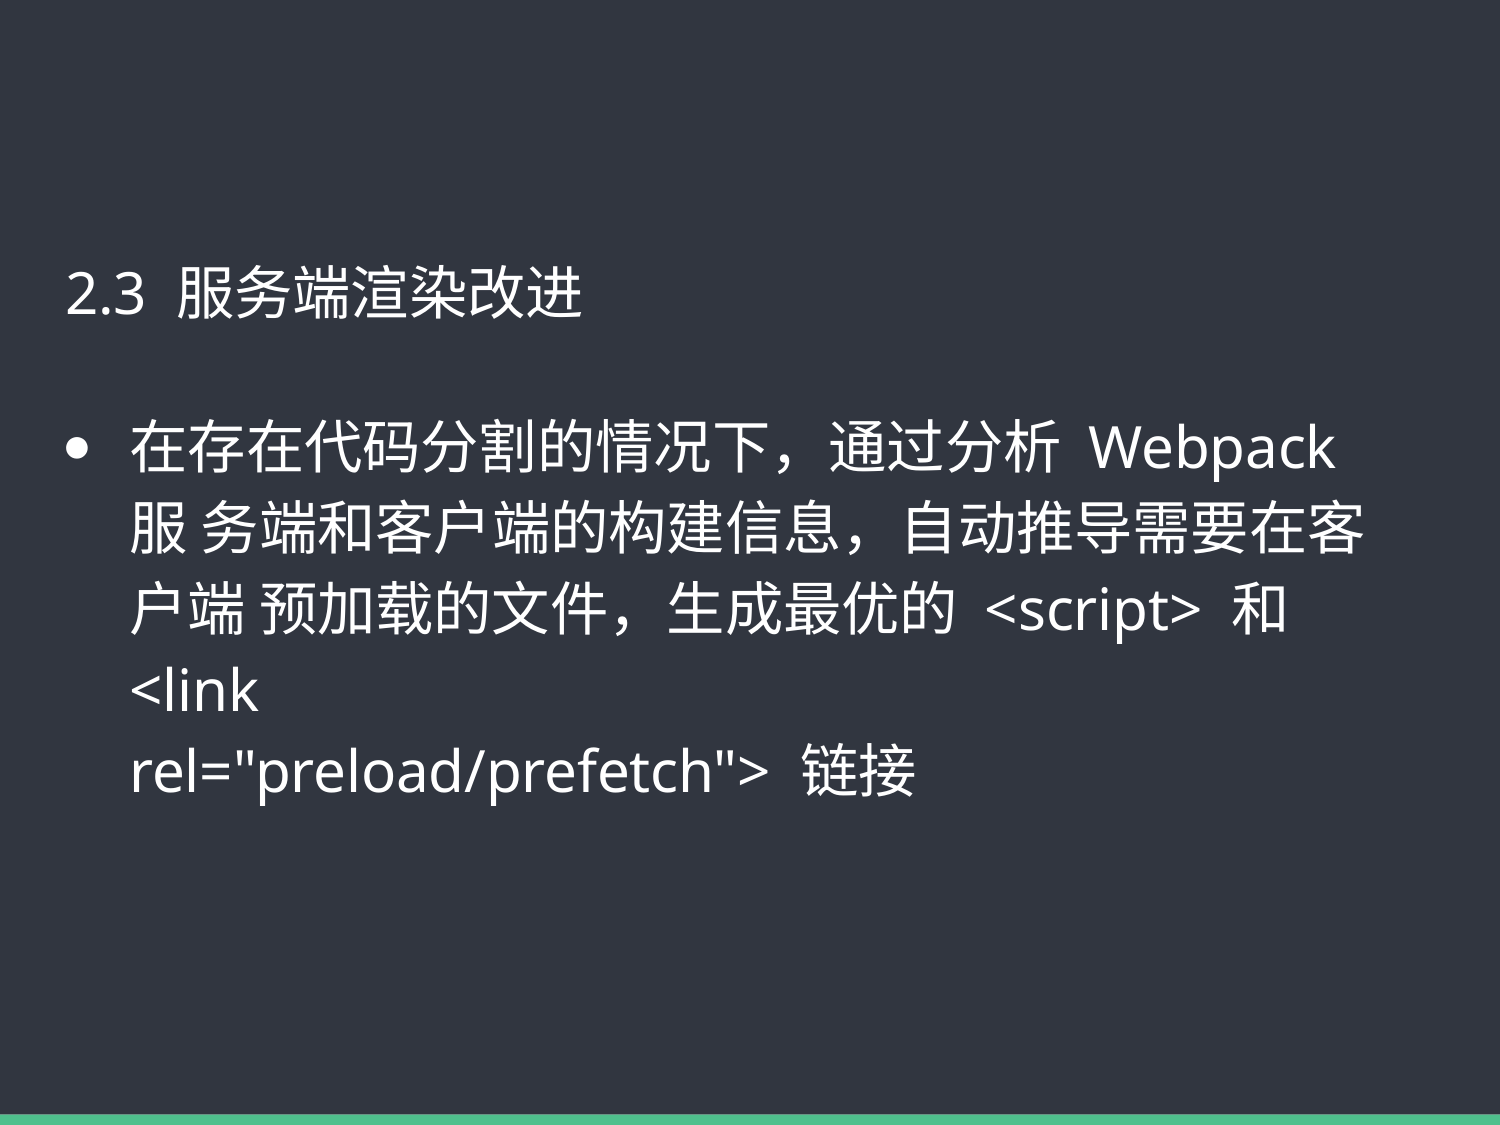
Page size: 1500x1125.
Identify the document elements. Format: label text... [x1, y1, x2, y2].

text_box 2.3 服务端渲染改进 在存在代码分割的情况下，通过分析 Webpack 服 务端和客户端的构建信息，自动推导需要在客户端 预加载的文件，生成最优的 <script> 和 <link rel="preload/prefetch"> 链接 [59, 254, 1396, 805]
